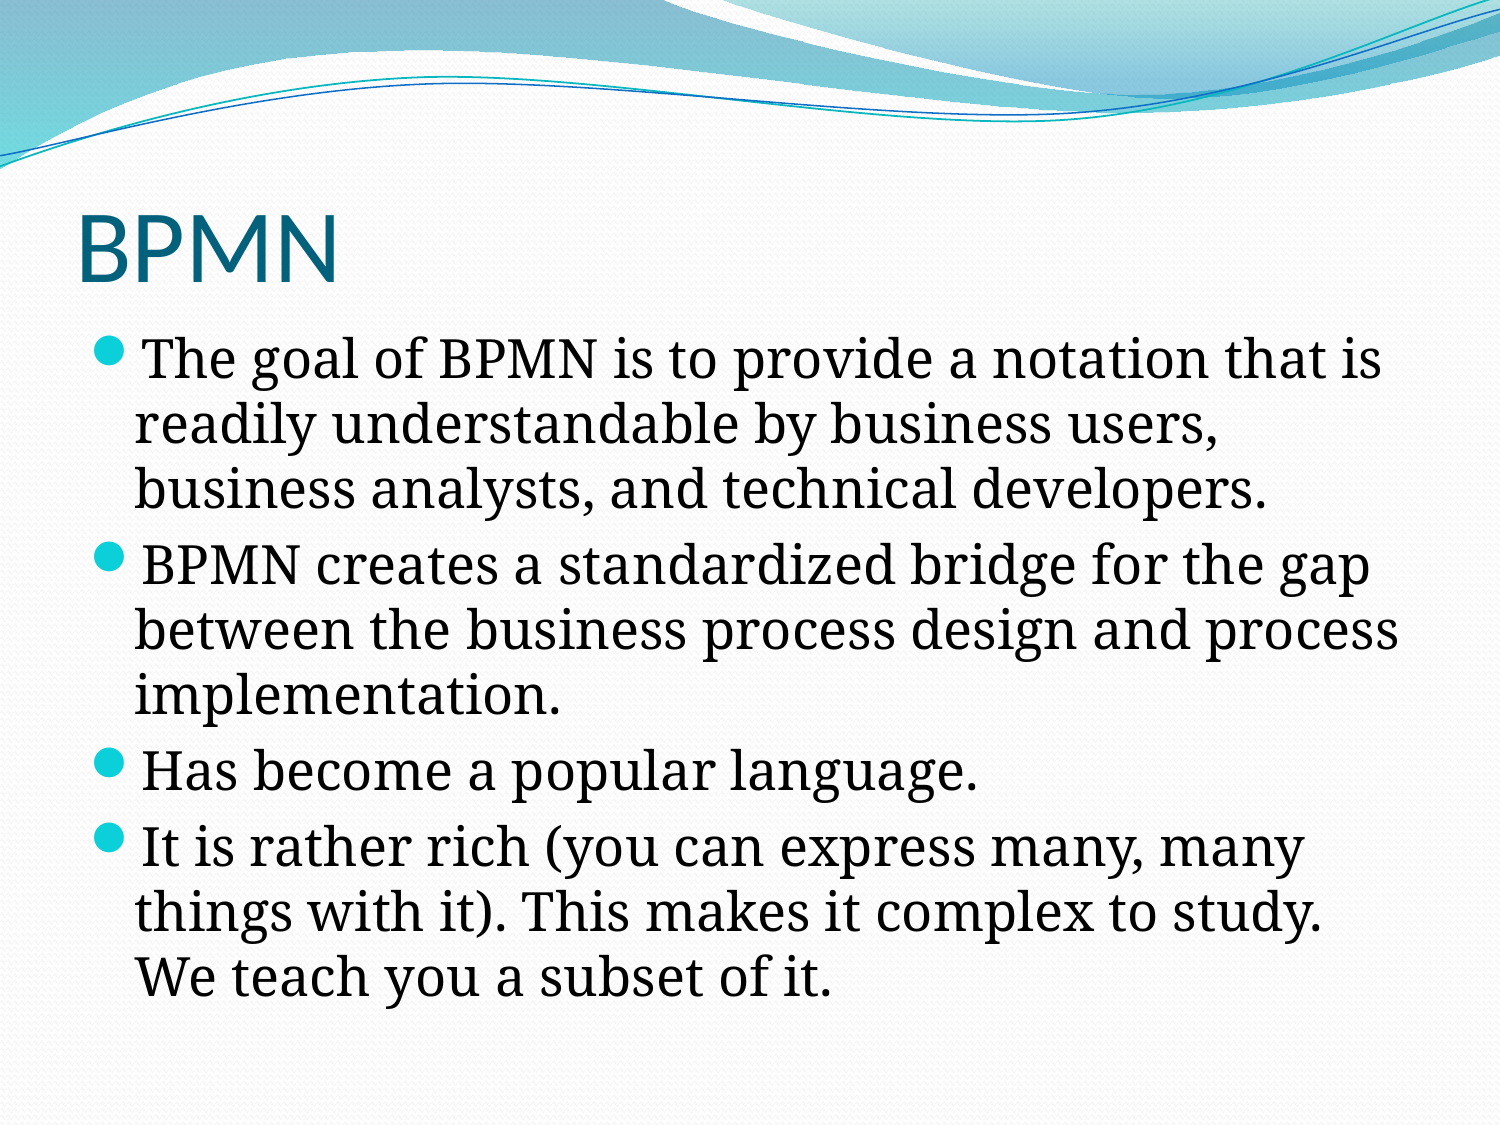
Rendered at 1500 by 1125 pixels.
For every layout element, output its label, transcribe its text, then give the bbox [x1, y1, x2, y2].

title BPMN [75, 115, 1425, 303]
list The goal of BPMN is to provide a notation that is readily understandable by business users, business analysts, and technical developers. BPMN creates a standardized bridge for the gap between the business process design and process implementation. Has become a popular language. It is rather rich (you can express many, many things with it). This makes it complex to study. We teach you a subset of it. [75, 317, 1425, 1038]
